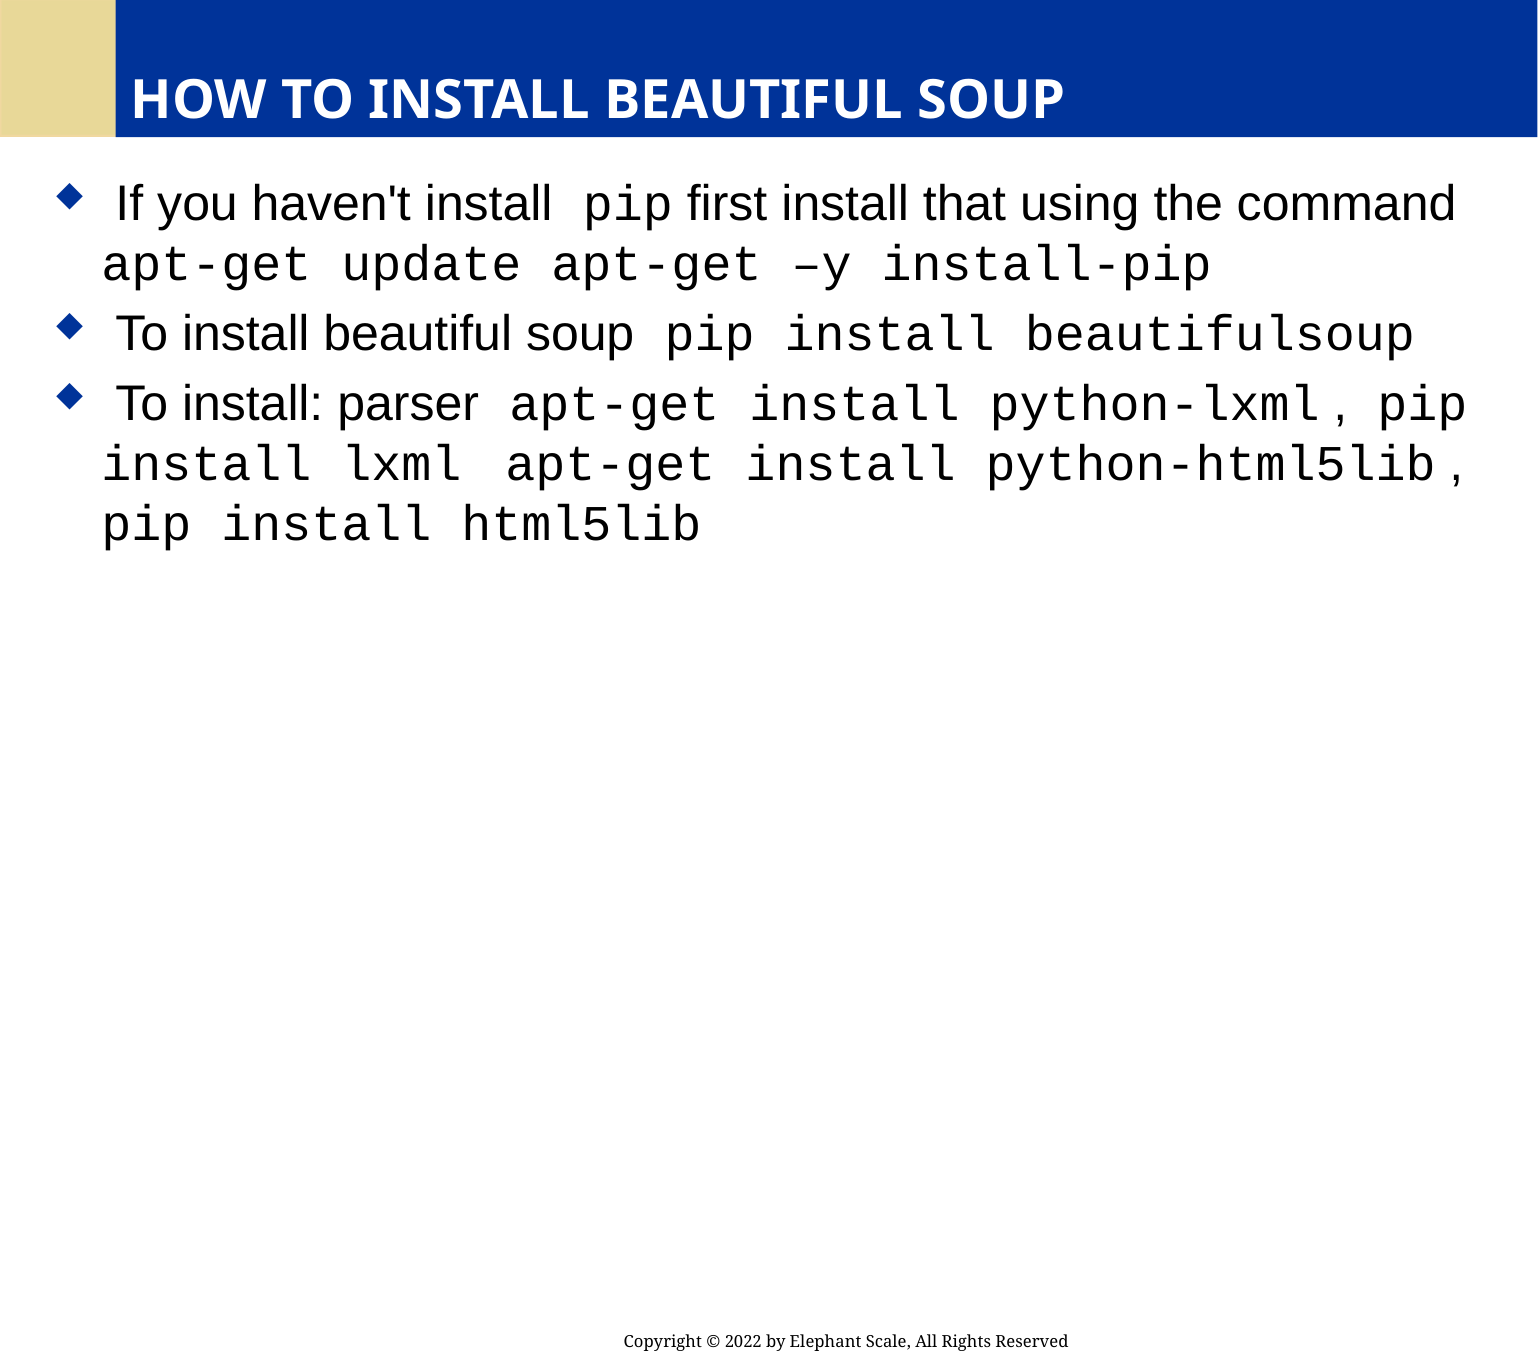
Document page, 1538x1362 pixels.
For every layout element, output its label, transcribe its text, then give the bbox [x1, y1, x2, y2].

picture [0, 0, 115, 137]
text_box Copyright © 2022 by Elephant Scale, All Rights Reserved [608, 1322, 1085, 1358]
list If you haven't install pip first install that using the command apt-get update apt-get –y install-pip To install beautiful soup pip install beautifulsoup To install: parser apt-get install python-lxml , pip install lxml apt-get install python-html5lib , pip install html5lib [38, 162, 1500, 1284]
title HOW TO INSTALL BEAUTIFUL SOUP [115, 0, 1538, 138]
